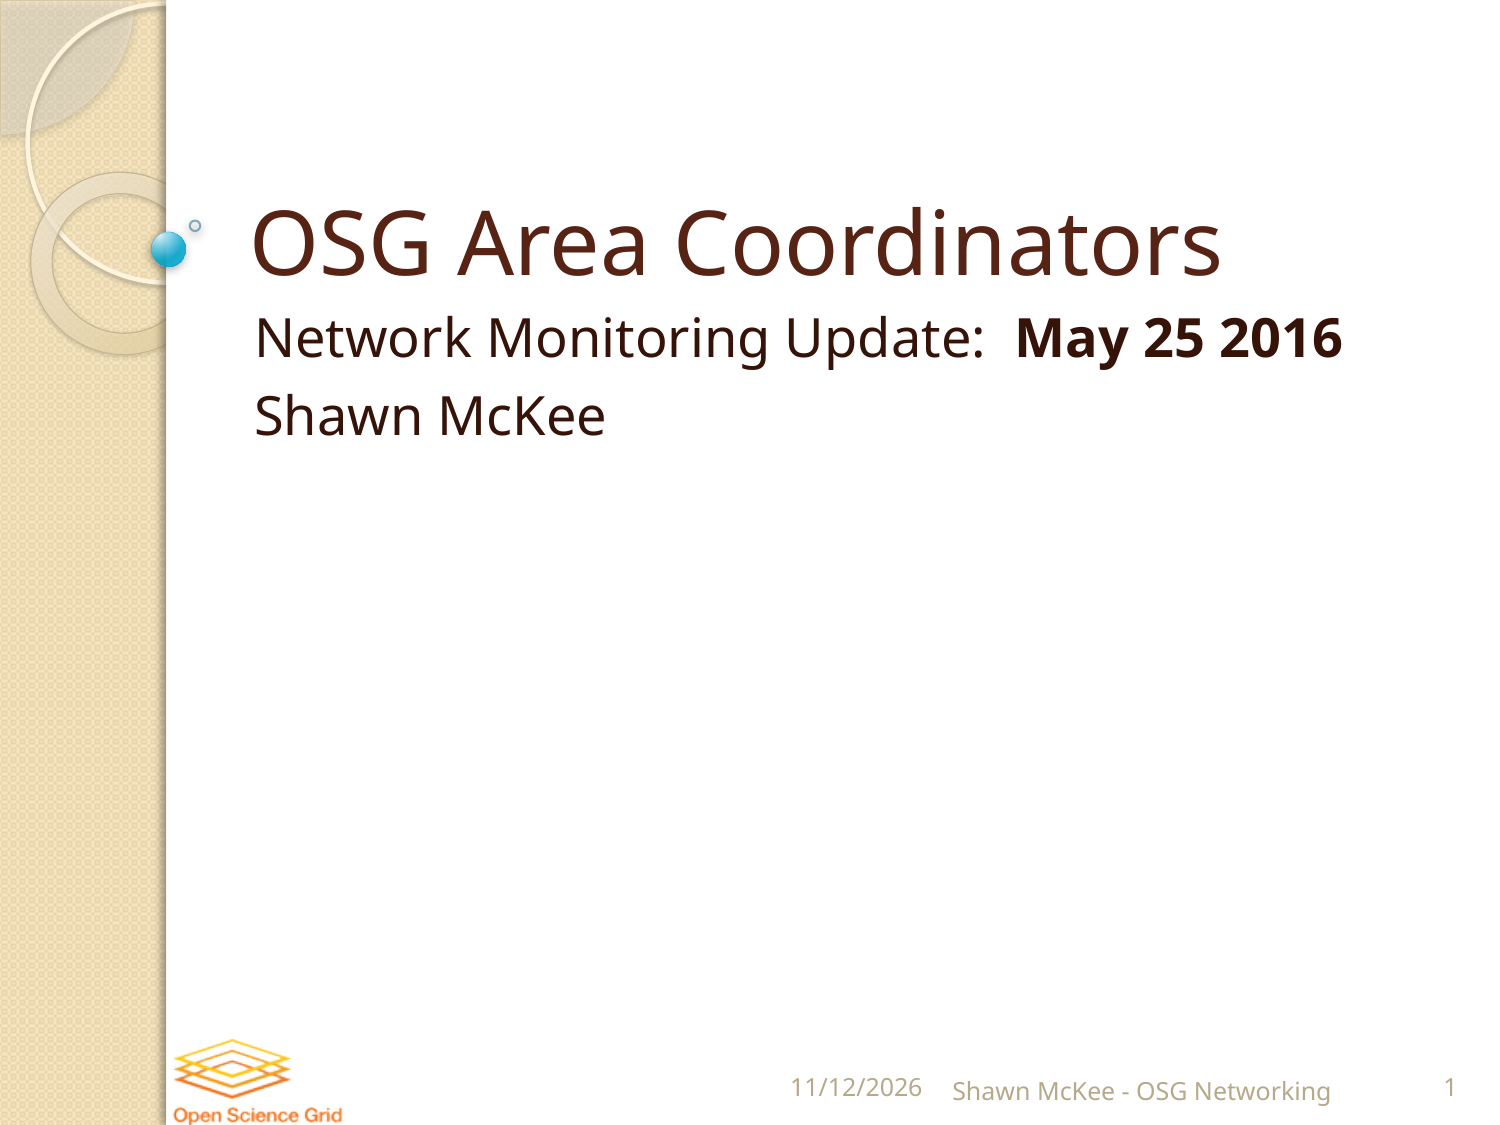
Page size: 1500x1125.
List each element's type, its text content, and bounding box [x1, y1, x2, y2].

slide_number 1 [1413, 1034, 1488, 1113]
footer Shawn McKee - OSG Networking [937, 1034, 1413, 1113]
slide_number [587, 1034, 937, 1113]
title OSG Area Coordinators [234, 59, 1450, 301]
picture [150, 1039, 385, 1125]
subtitle Network Monitoring Update: May 25 2016 Shawn McKee [234, 303, 1450, 591]
